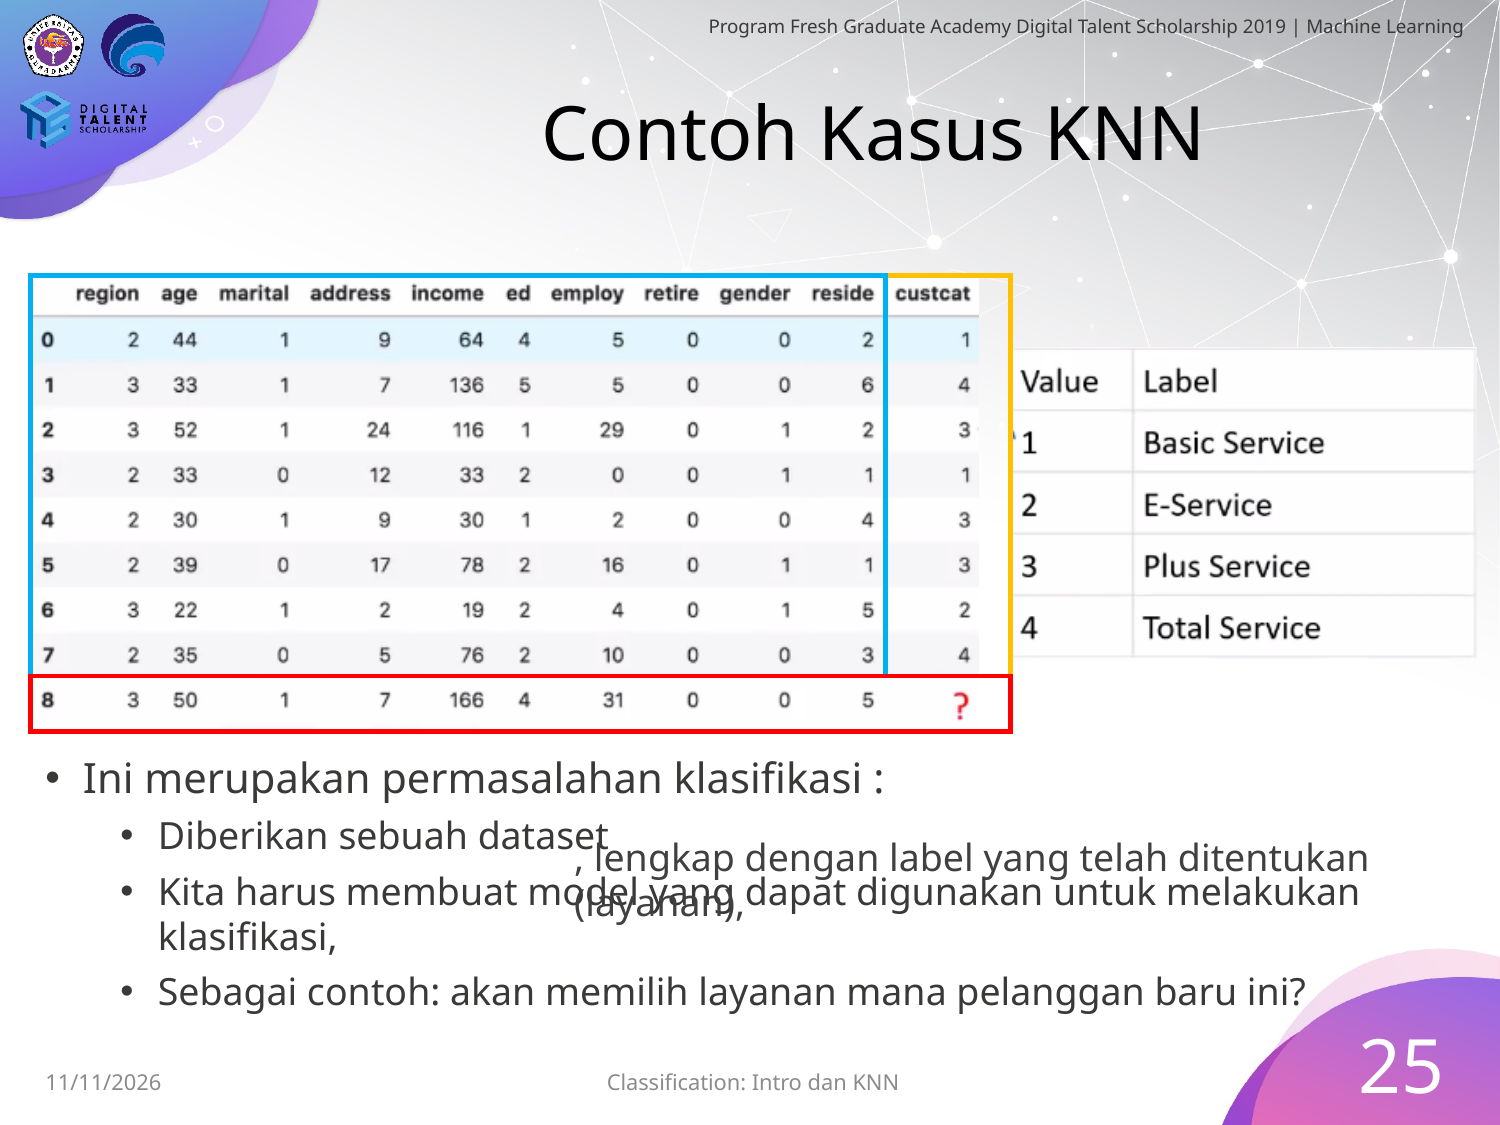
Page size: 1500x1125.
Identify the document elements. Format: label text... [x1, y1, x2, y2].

footer Classification: Intro dan KNN [386, 1053, 1121, 1114]
text_box , lengkap dengan label yang telah ditentukan (layanan), [559, 826, 1490, 932]
text_box [29, 675, 1012, 733]
slide_number 25 [1327, 1025, 1477, 1115]
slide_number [30, 1053, 272, 1114]
title Contoh Kasus KNN [271, 66, 1477, 207]
picture [0, 0, 1500, 1125]
list Ini merupakan permasalahan klasifikasi : Diberikan sebuah dataset Kita harus membuat model yang dapat digunakan untuk melakukan klasifikasi, Sebagai contoh: akan memilih layanan mana pelanggan baru ini? [30, 752, 1477, 1014]
text_box [887, 274, 1012, 675]
